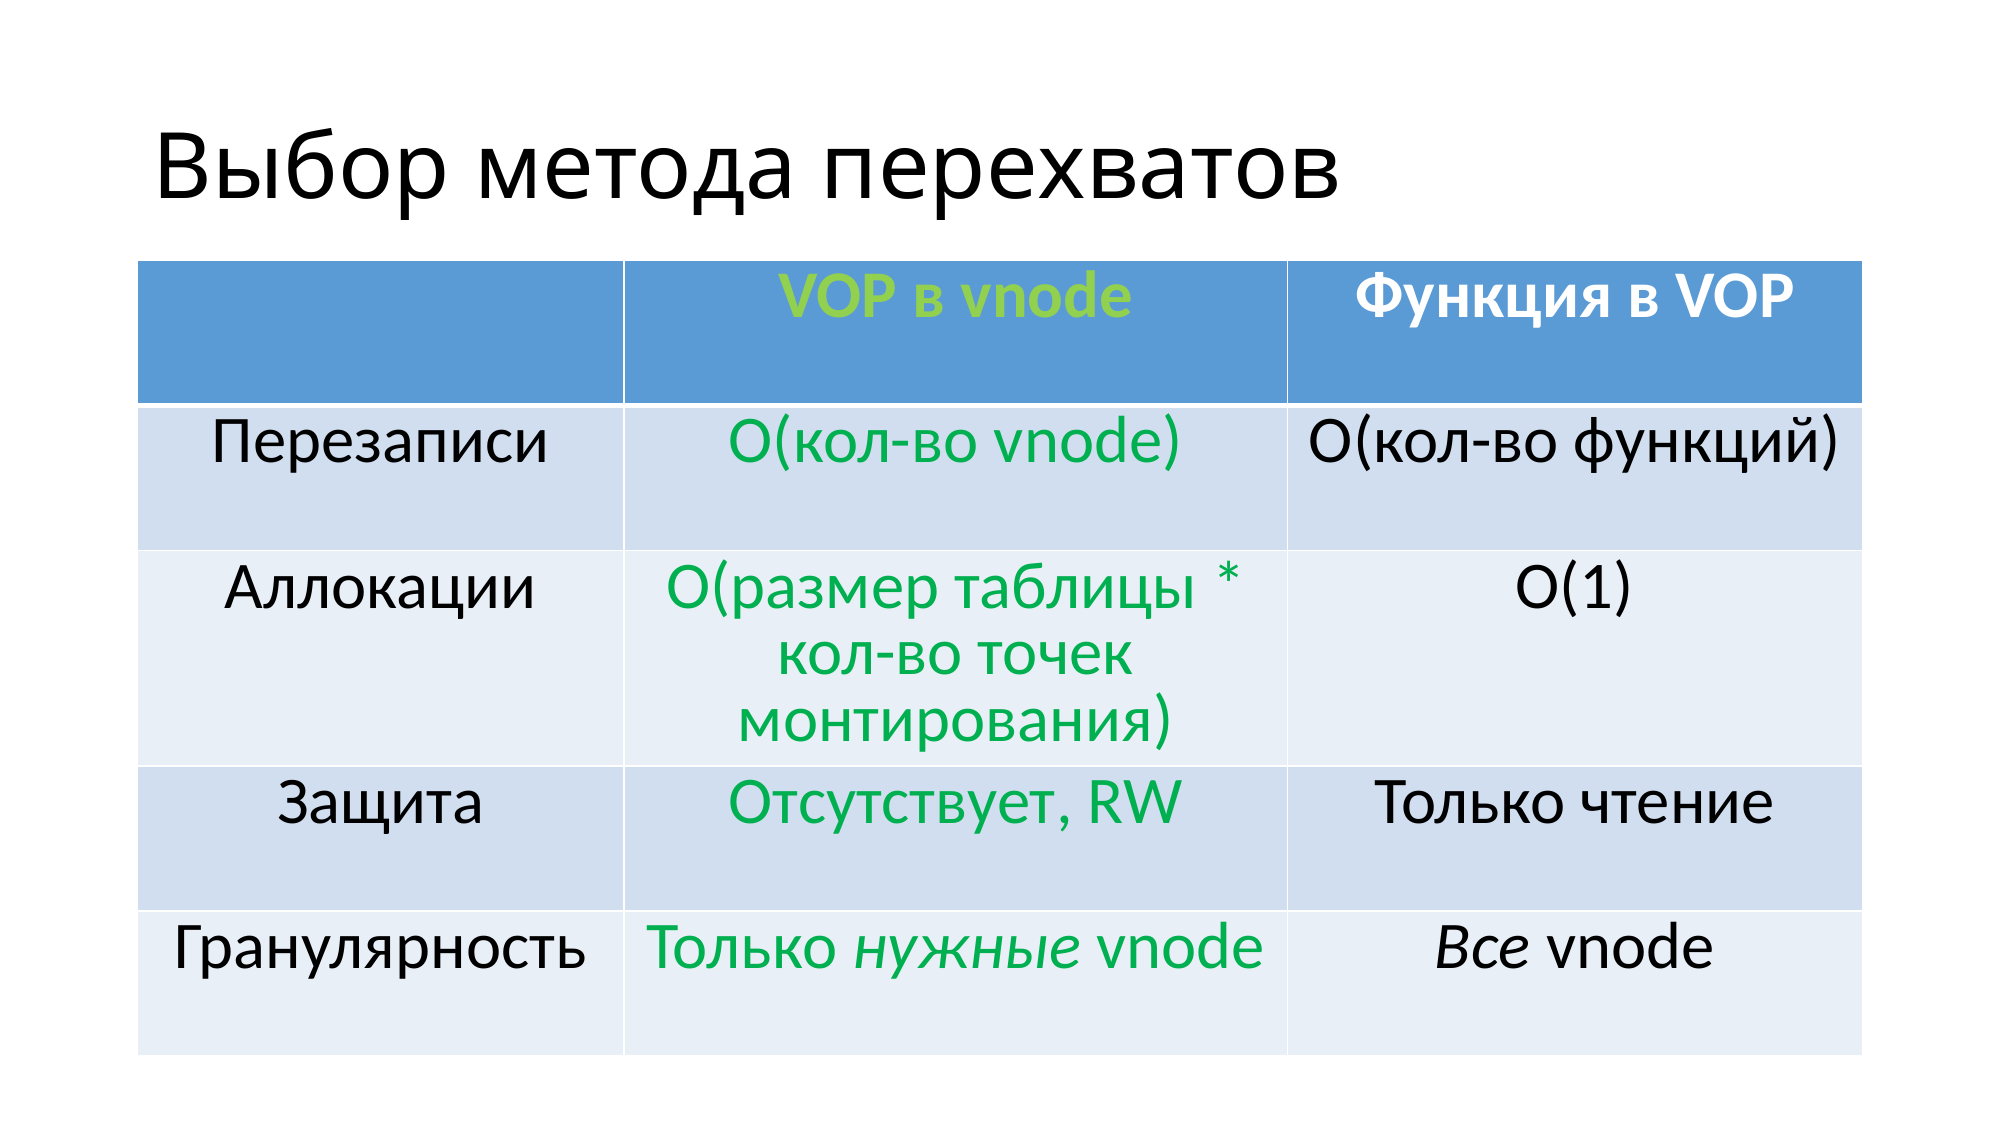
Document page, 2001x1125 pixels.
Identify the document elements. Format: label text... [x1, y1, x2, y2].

table_cell Аллокации [138, 551, 623, 765]
table_cell Защита [138, 767, 623, 910]
table_cell Отсутствует, RW [625, 767, 1287, 910]
table_cell Только нужные vnode [625, 912, 1287, 1055]
table_cell Перезаписи [138, 408, 623, 550]
table_header Функция в VOP [1288, 261, 1862, 403]
table_header [138, 261, 623, 403]
table_header VOP в vnode [625, 261, 1287, 403]
table_cell Гранулярность [138, 912, 623, 1055]
title Выбор метода перехватов [137, 59, 1863, 259]
table_cell O(размер таблицы * кол-во точек монтирования) [625, 551, 1287, 765]
table_cell Все vnode [1288, 912, 1862, 1055]
table_cell O(1) [1288, 551, 1862, 765]
table_cell O(кол-во vnode) [625, 408, 1287, 550]
table_cell Только чтение [1288, 767, 1862, 910]
table_cell O(кол-во функций) [1288, 408, 1862, 550]
